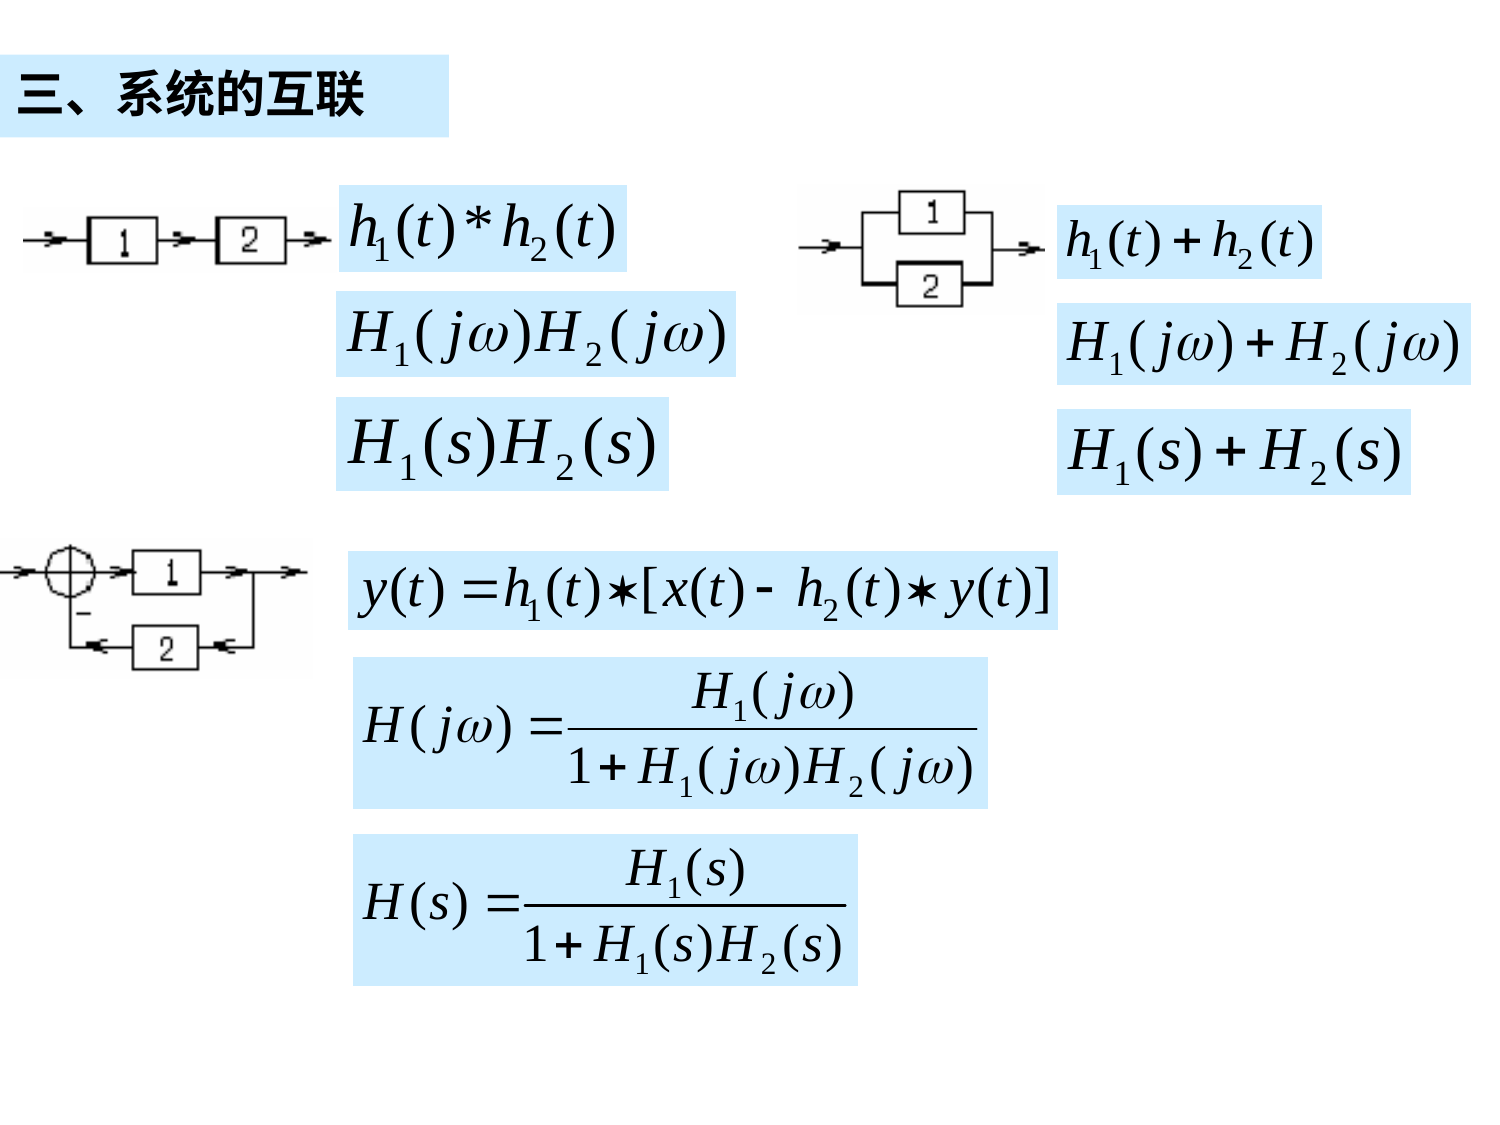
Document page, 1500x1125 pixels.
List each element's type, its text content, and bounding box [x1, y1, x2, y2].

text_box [353, 833, 858, 987]
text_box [336, 396, 670, 492]
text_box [1056, 204, 1323, 279]
picture [796, 184, 1046, 315]
picture [23, 207, 337, 273]
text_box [1056, 408, 1412, 496]
picture [0, 538, 314, 682]
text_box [353, 656, 988, 810]
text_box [1056, 302, 1471, 386]
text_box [347, 550, 1059, 631]
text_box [338, 184, 628, 273]
title 三、系统的互联 [0, 54, 449, 138]
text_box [336, 290, 736, 378]
